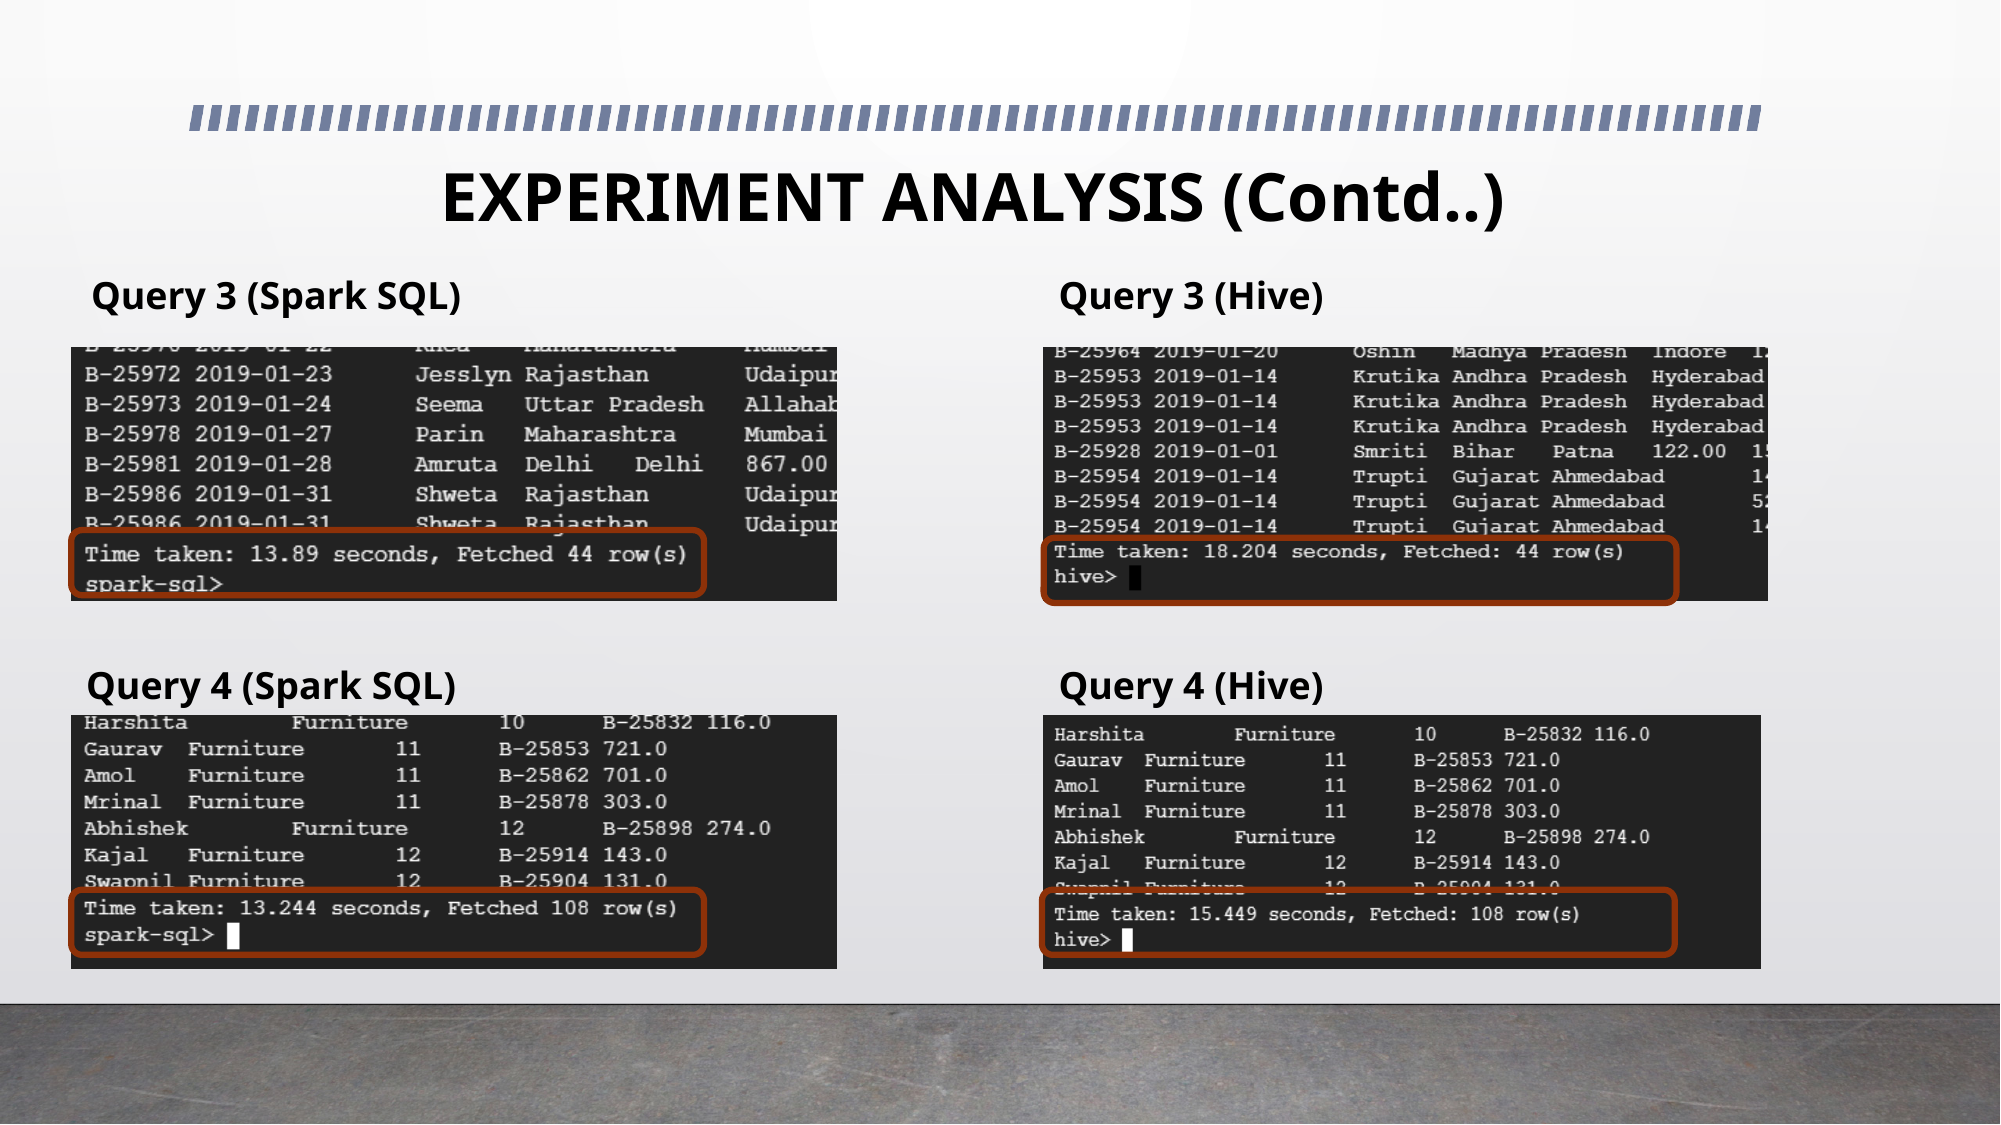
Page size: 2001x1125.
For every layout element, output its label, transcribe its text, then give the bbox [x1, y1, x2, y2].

picture [70, 715, 838, 969]
picture [1043, 715, 1761, 969]
title EXPERIMENT ANALYSIS (Contd..) [185, 156, 1761, 281]
text_box Query 3 (Spark SQL) [76, 265, 483, 325]
text_box Query 4 (Hive) [1043, 655, 1450, 715]
picture [0, 1004, 2000, 1124]
text_box [1046, 601, 1674, 605]
text_box Query 4 (Spark SQL) [71, 655, 478, 715]
text_box Query 3 (Hive) [1043, 265, 1450, 325]
picture [1043, 347, 1768, 601]
picture [70, 347, 837, 601]
